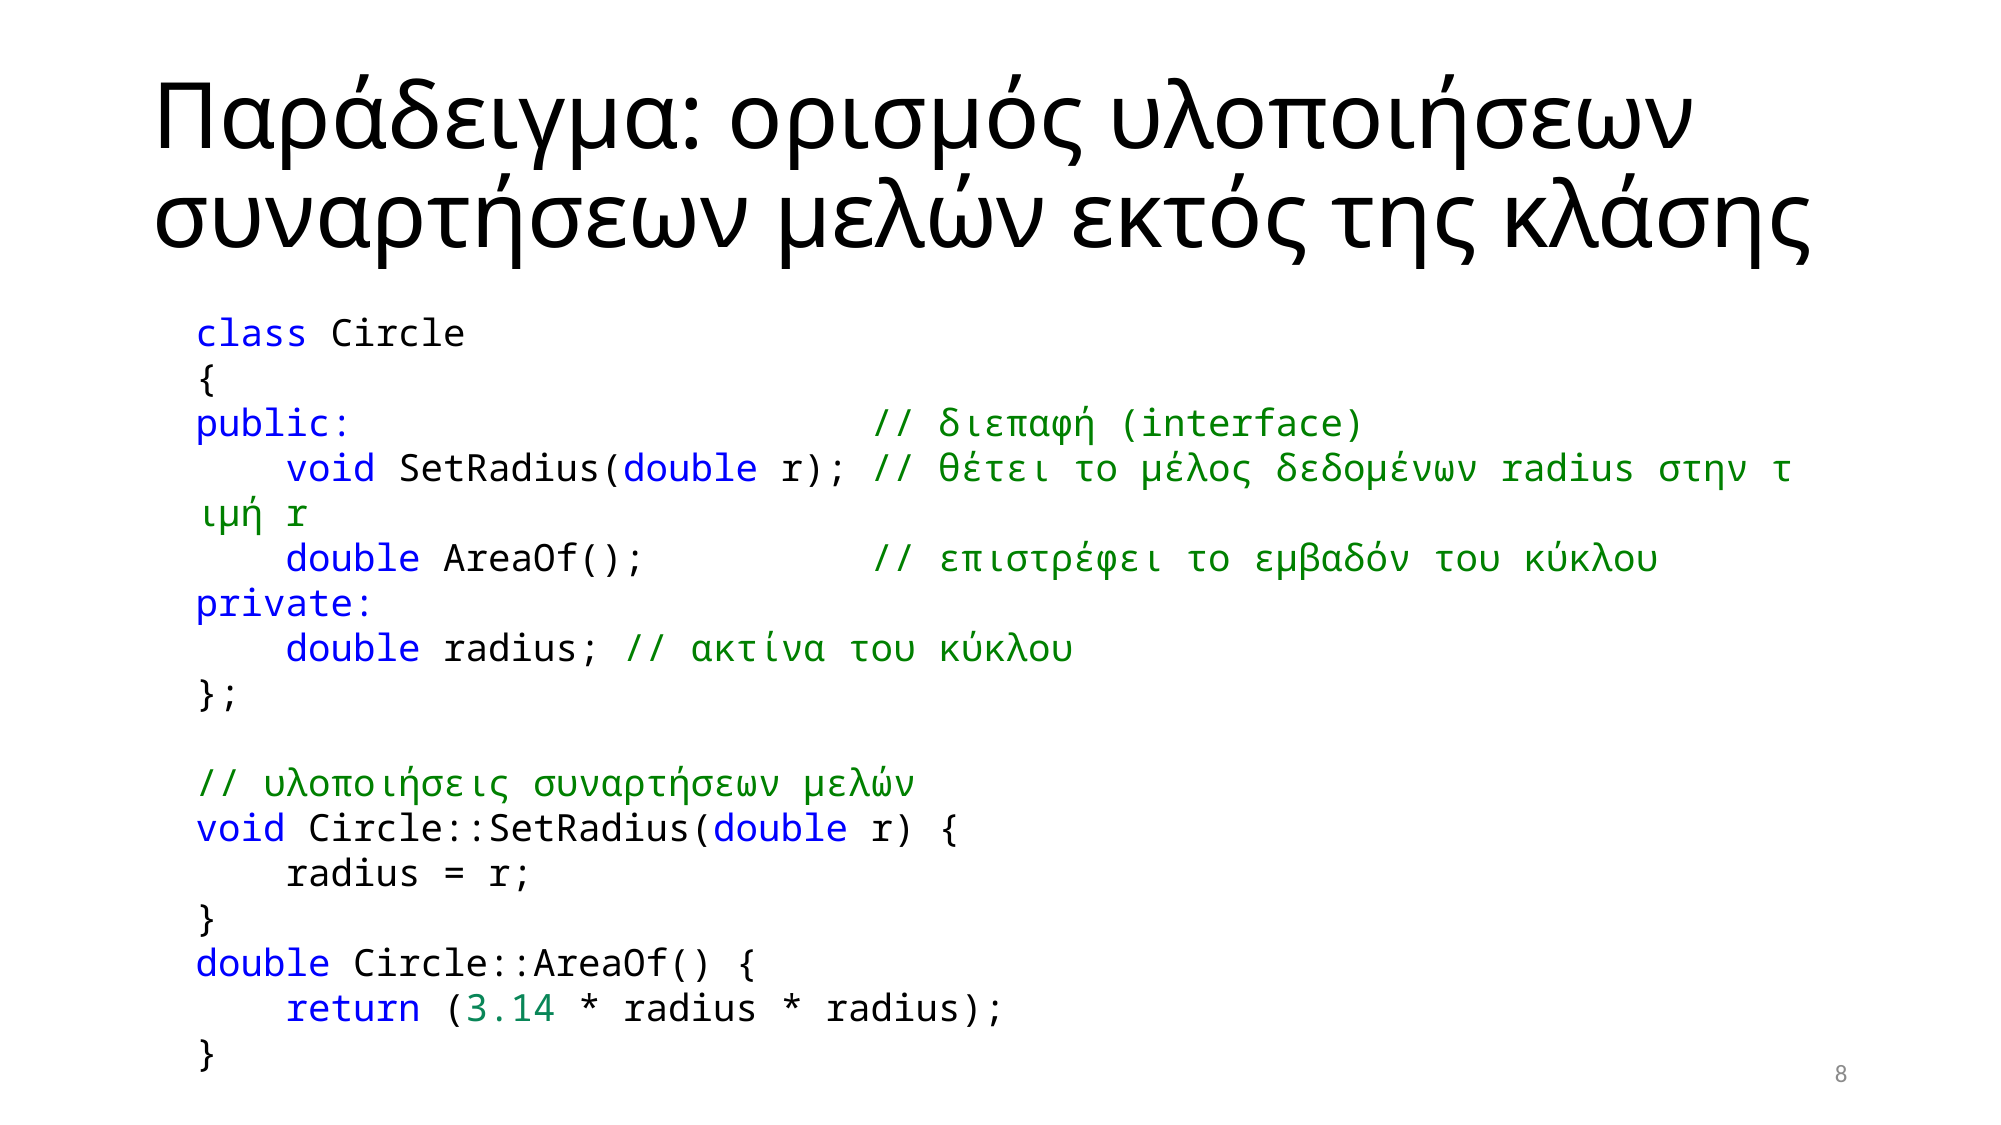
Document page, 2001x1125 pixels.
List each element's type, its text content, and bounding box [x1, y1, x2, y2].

text_box class Circle { public: // διεπαφή (interface) void SetRadius(double r); // θέτει το μέλος δεδομένων radius στην τιμή r double AreaOf(); // επιστρέφει το εμβαδόν του κύκλου private: double radius; // ακτίνα του κύκλου }; // υλοποιήσεις συναρτήσεων μελών void Circle::SetRadius(double r) { radius = r; } double Circle::AreaOf() { return (3.14 * radius * radius); } [180, 301, 1820, 1082]
slide_number 8 [1412, 1042, 1863, 1103]
title Παράδειγμα: ορισμός υλοποιήσεων συναρτήσεων μελών εκτός της κλάσης [137, 59, 1863, 278]
